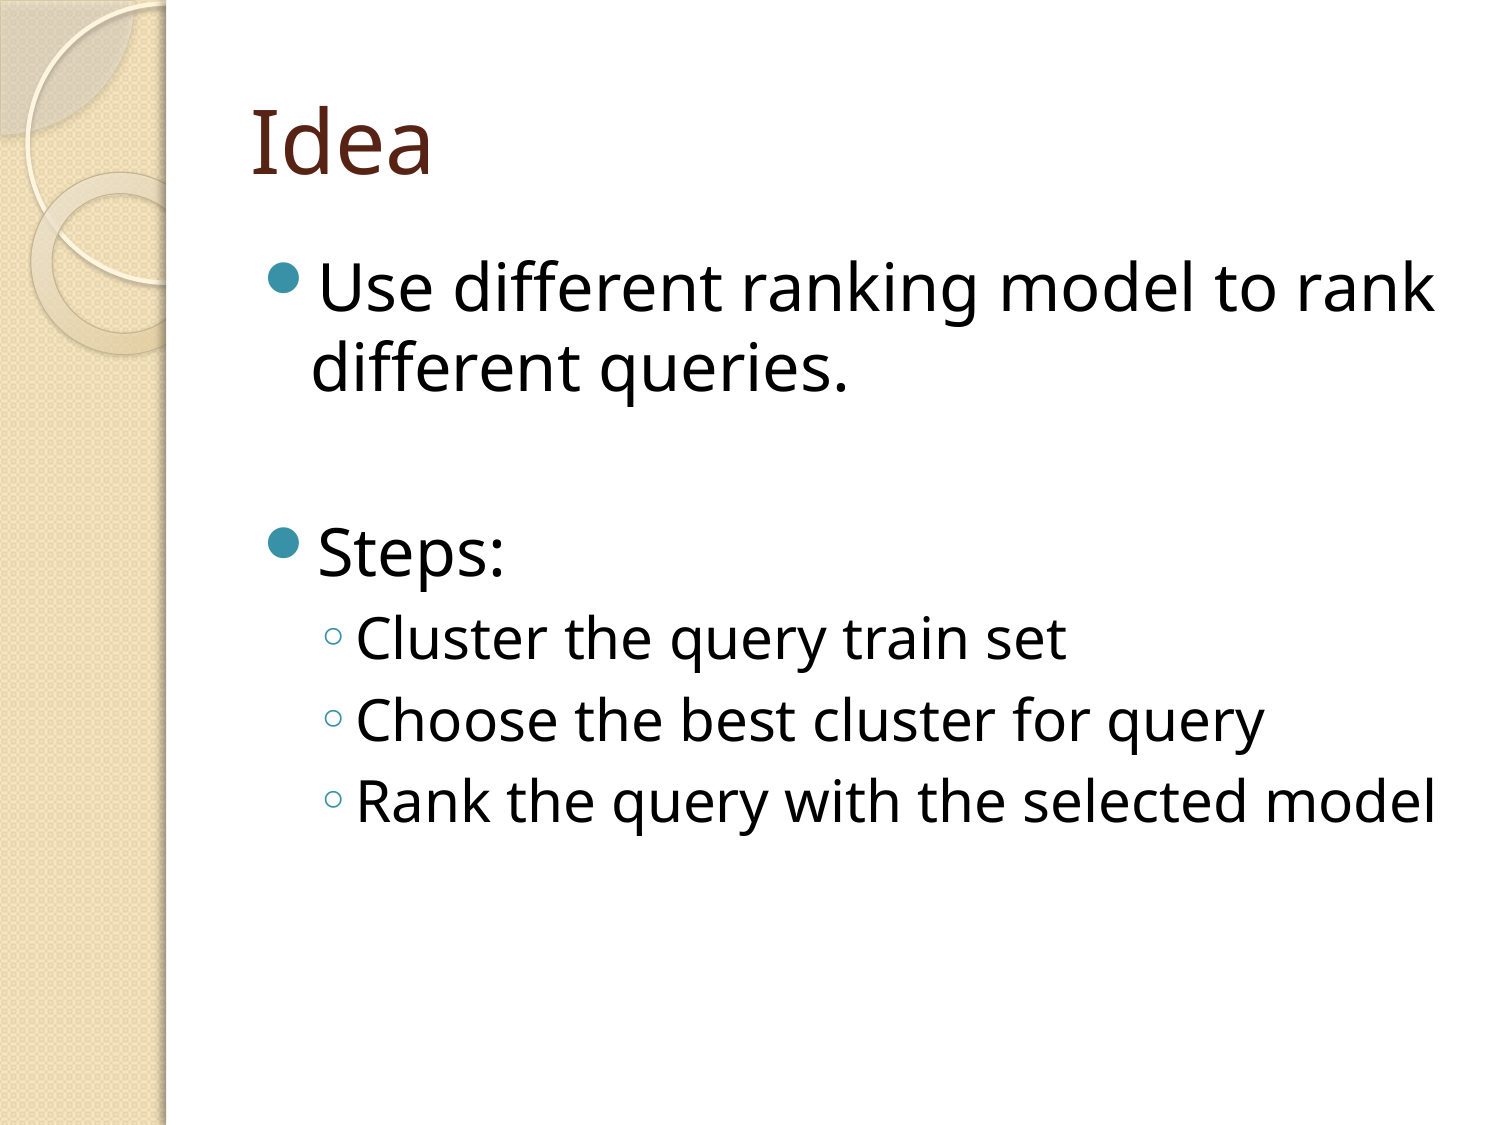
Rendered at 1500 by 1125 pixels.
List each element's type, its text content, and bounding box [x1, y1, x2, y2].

title Idea [235, 45, 1466, 233]
list Use different ranking model to rank different queries. Steps: Cluster the query train set Choose the best cluster for query Rank the query with the selected model [235, 237, 1466, 1025]
